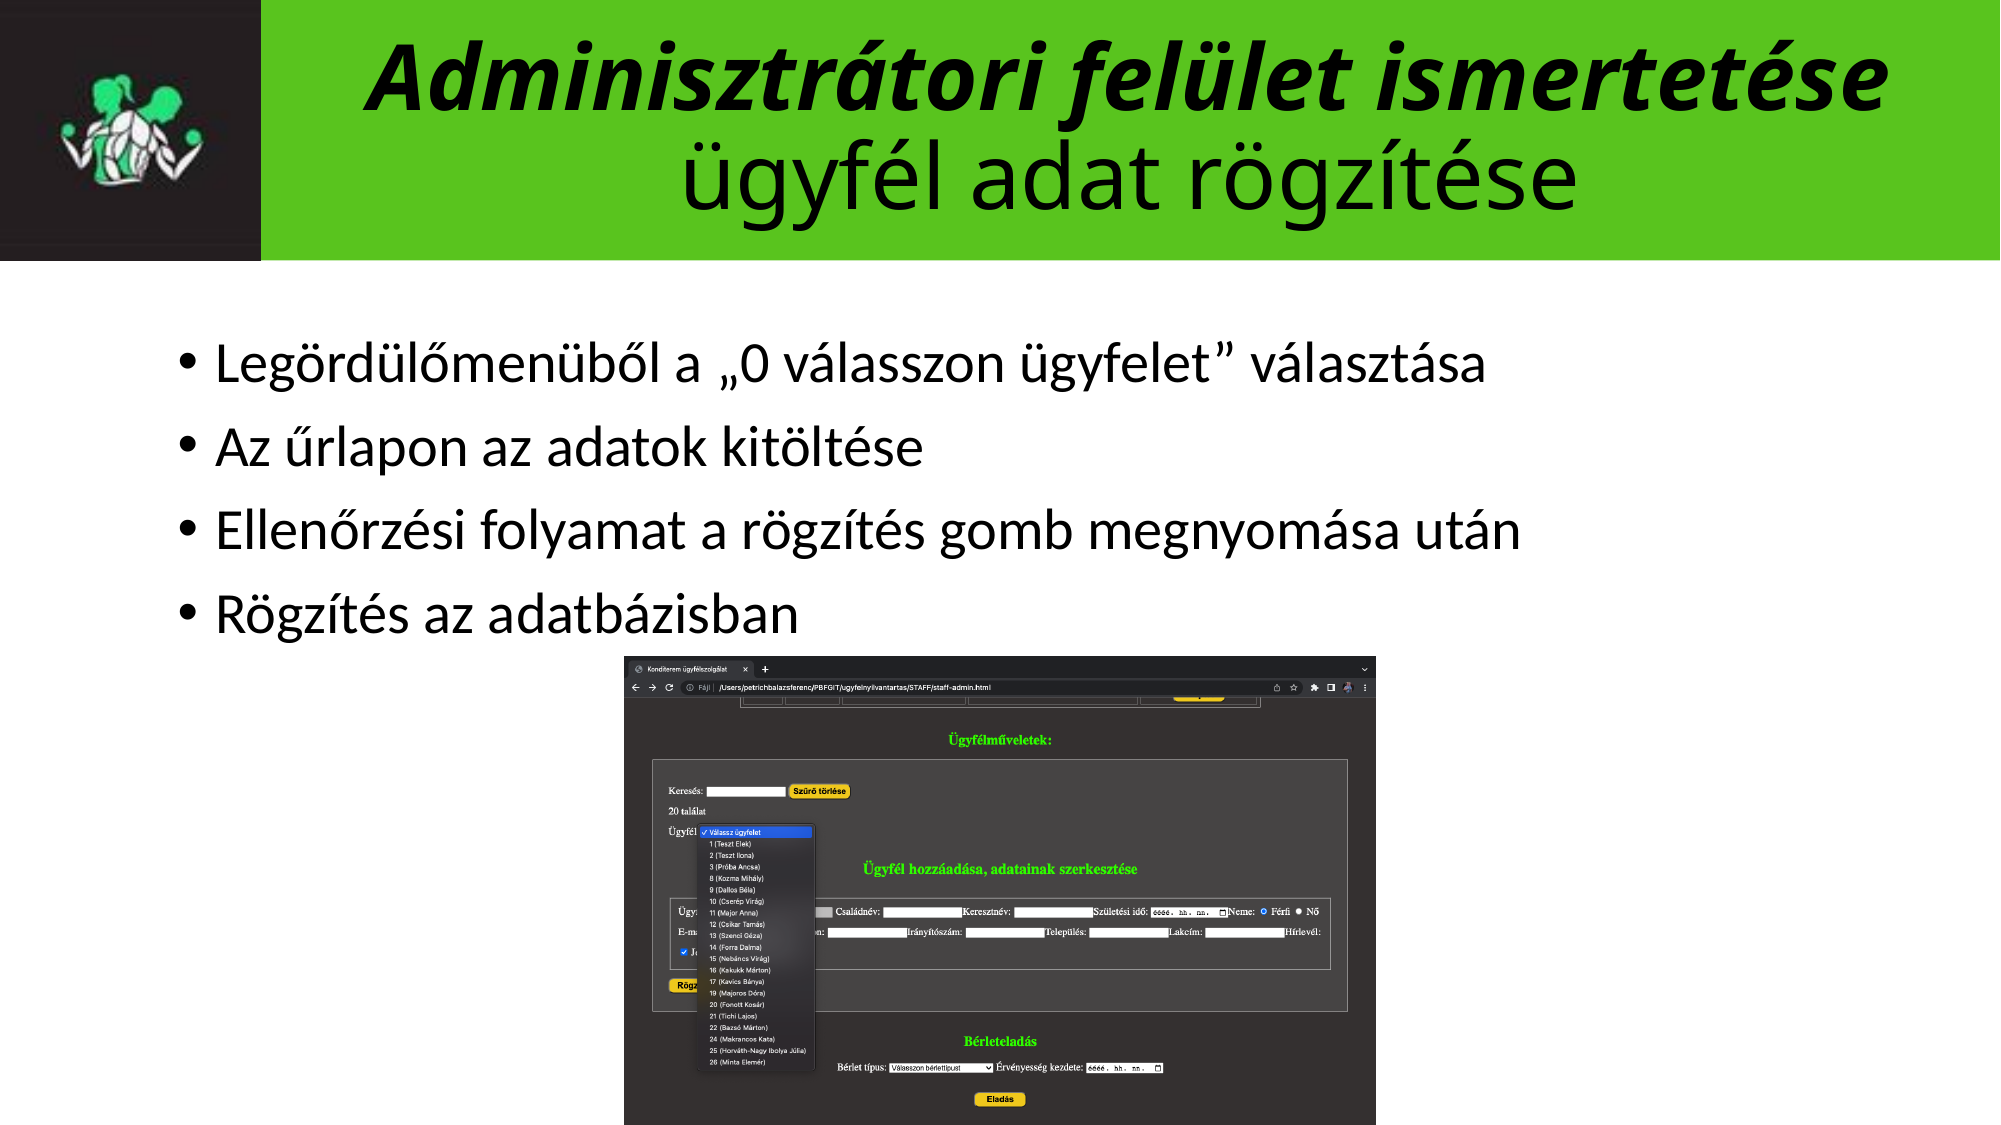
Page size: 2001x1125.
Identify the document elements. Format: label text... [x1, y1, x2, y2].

text_box Legördülőmenüből a „0 válasszon ügyfelet” választása Az űrlapon az adatok kitöltése Ellenőrzési folyamat a rögzítés gomb megnyomása után Rögzítés az adatbázisban [162, 324, 1888, 1039]
text_box [137, 299, 1863, 1014]
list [0, 0, 261, 261]
title Adminisztrátori felület ismertetése ügyfél adat rögzítése [261, 0, 2000, 261]
picture [624, 656, 1376, 1125]
